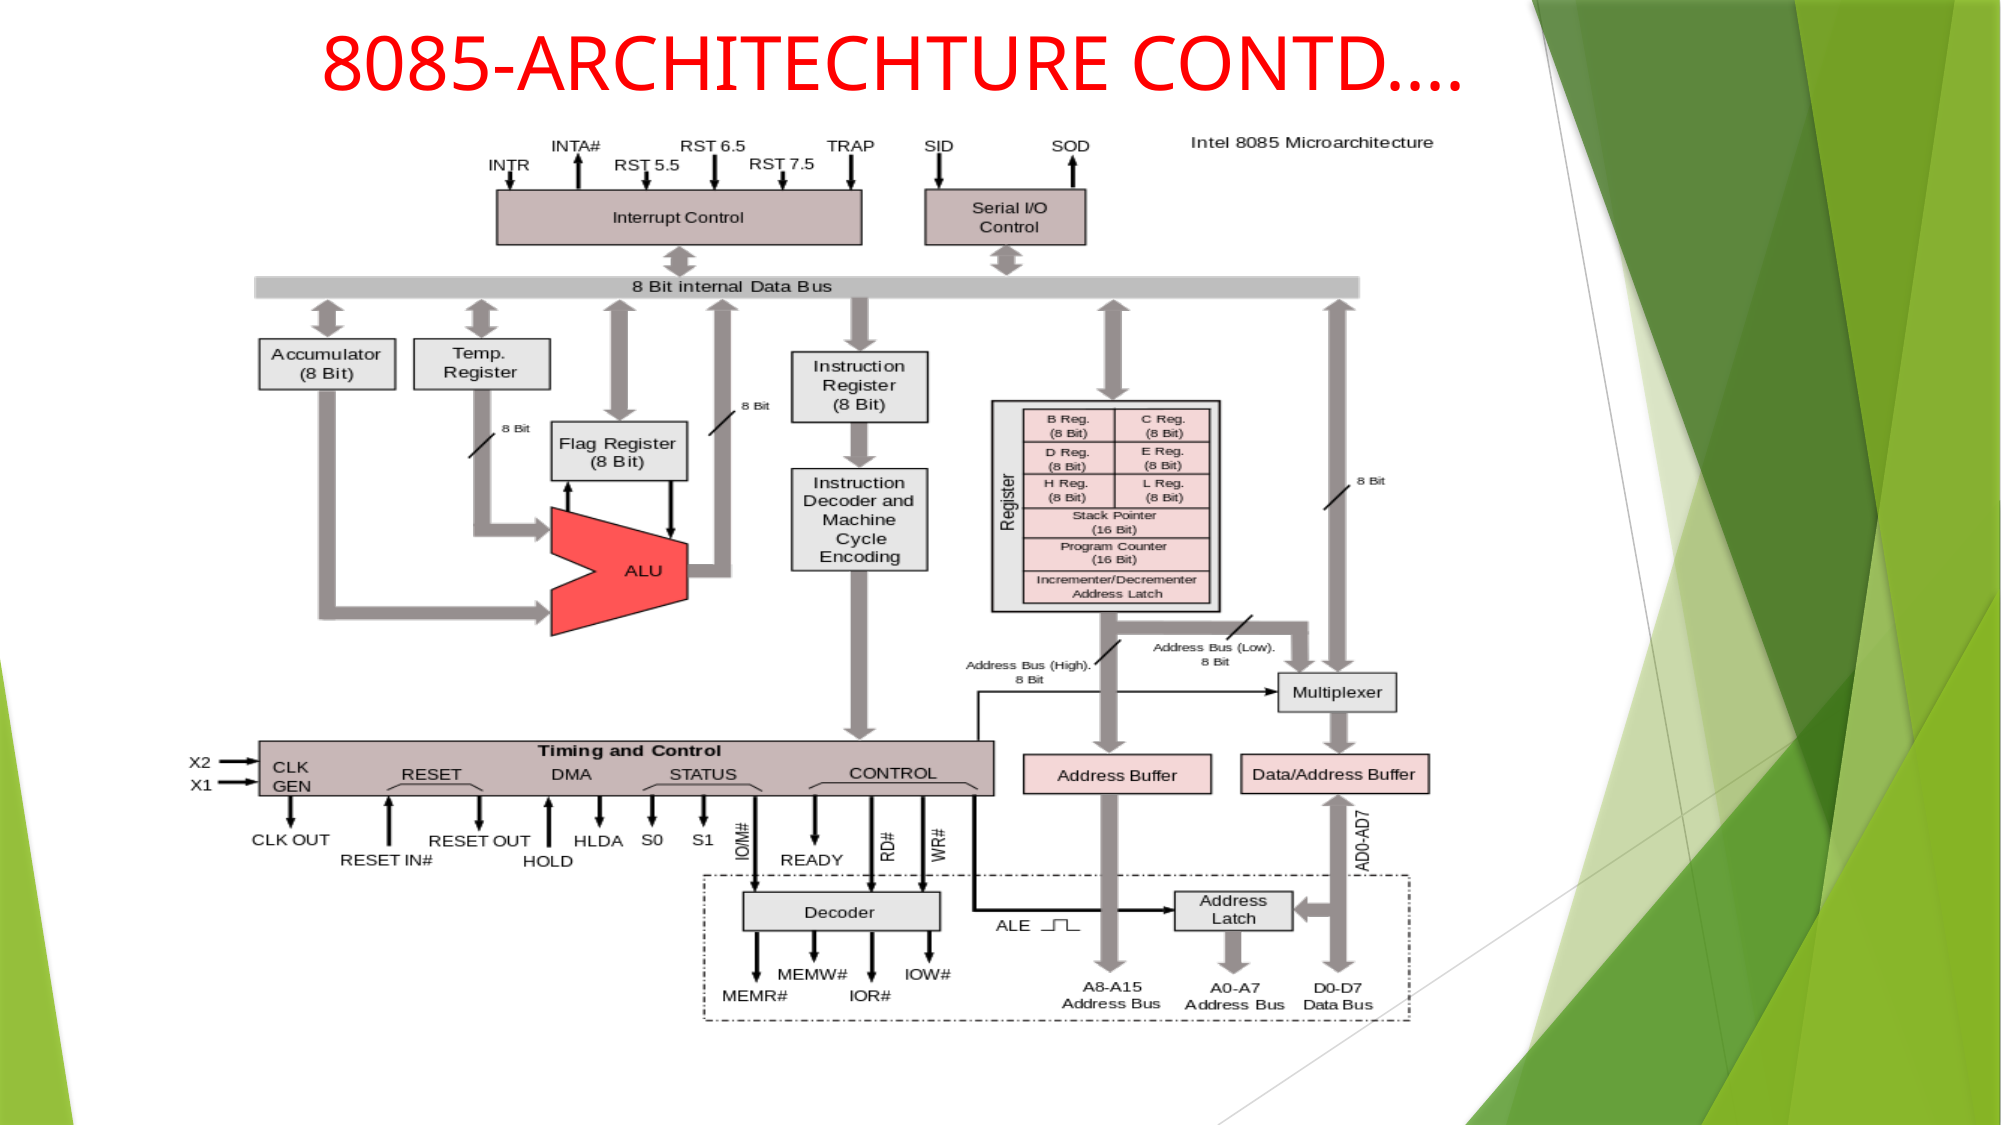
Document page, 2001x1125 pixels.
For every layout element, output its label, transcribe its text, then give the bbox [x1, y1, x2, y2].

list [177, 117, 1451, 1031]
title 8085-ARCHITECHTURE CONTD.... [111, 7, 1522, 126]
